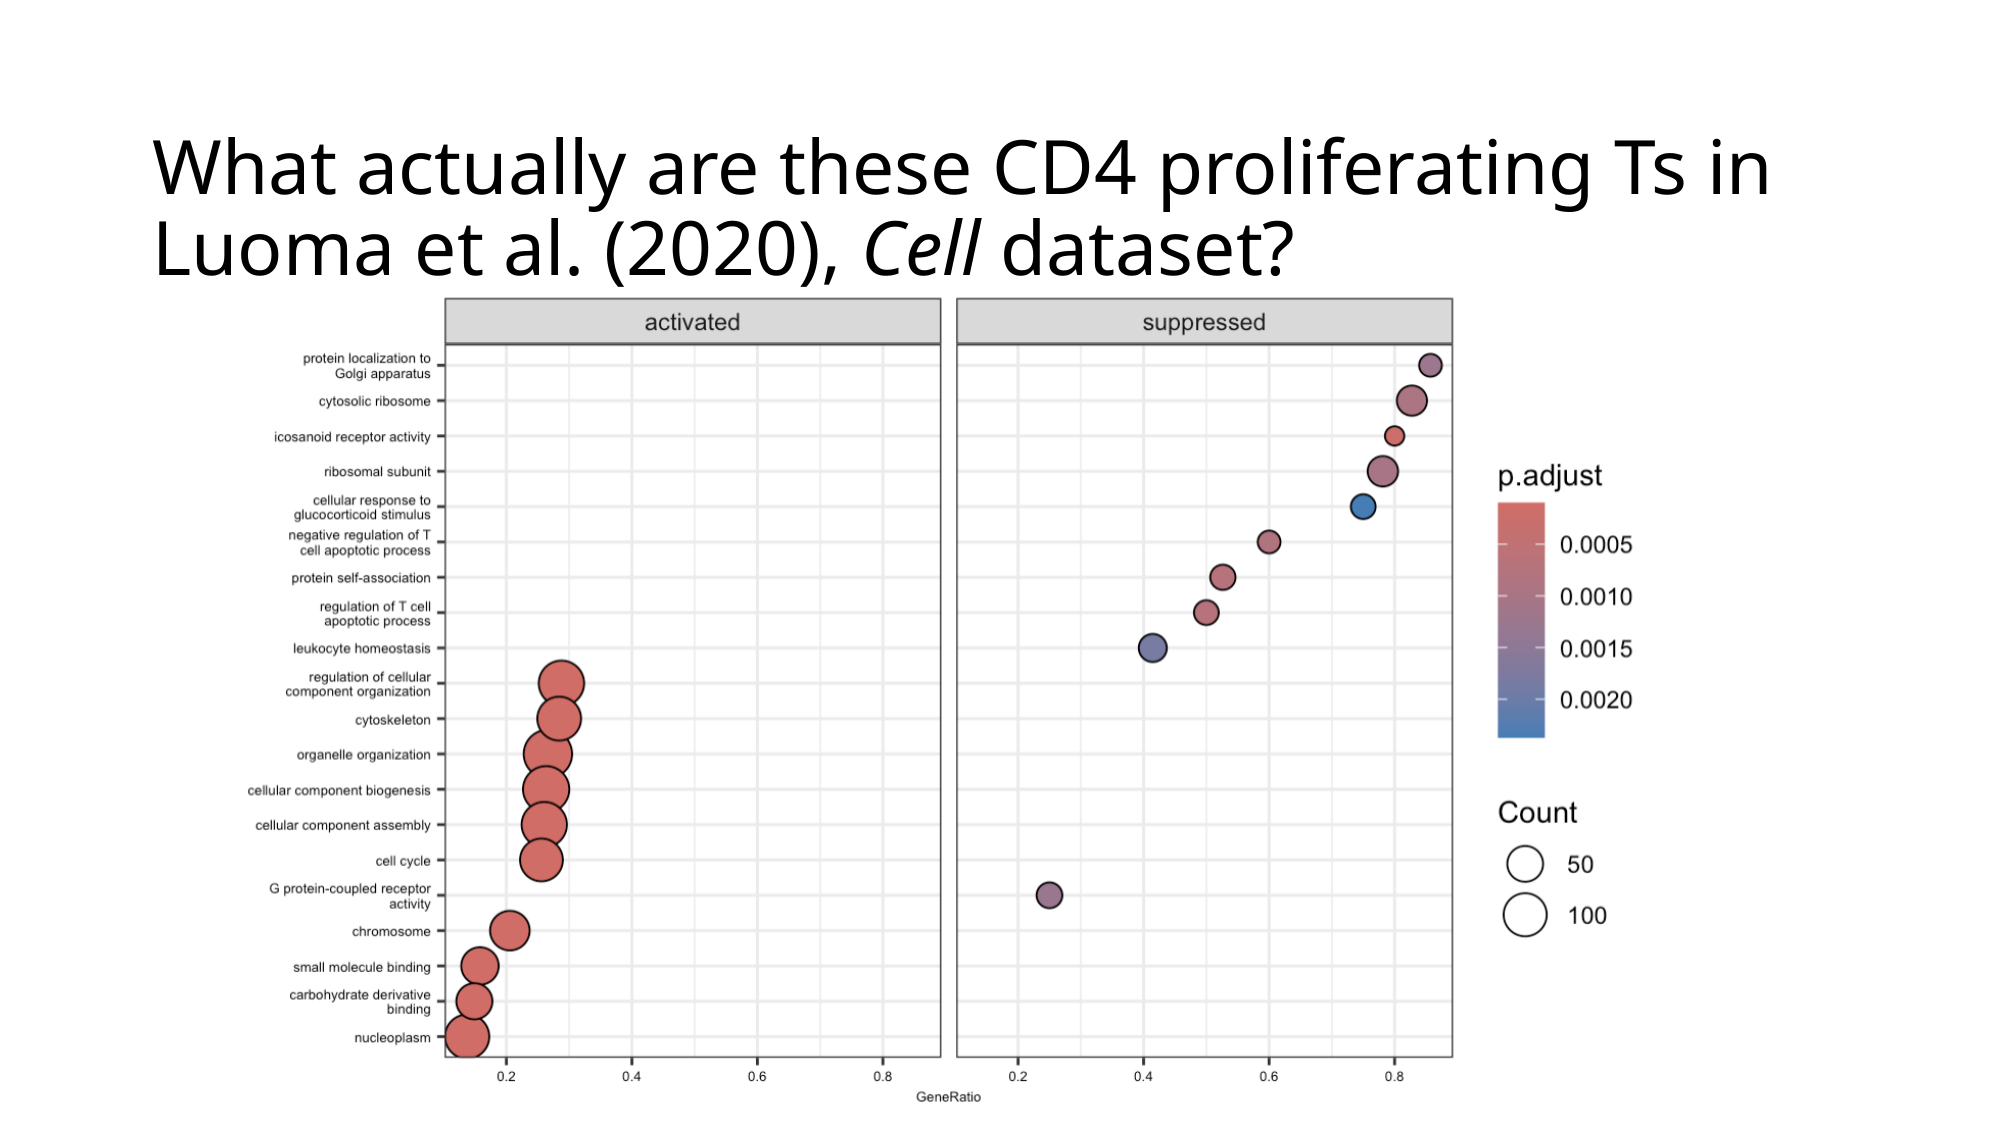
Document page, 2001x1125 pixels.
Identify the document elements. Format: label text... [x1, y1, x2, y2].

title What actually are these CD4 proliferating Ts in Luoma et al. (2020), Cell dataset? [137, 97, 1815, 325]
picture [232, 278, 1662, 1125]
